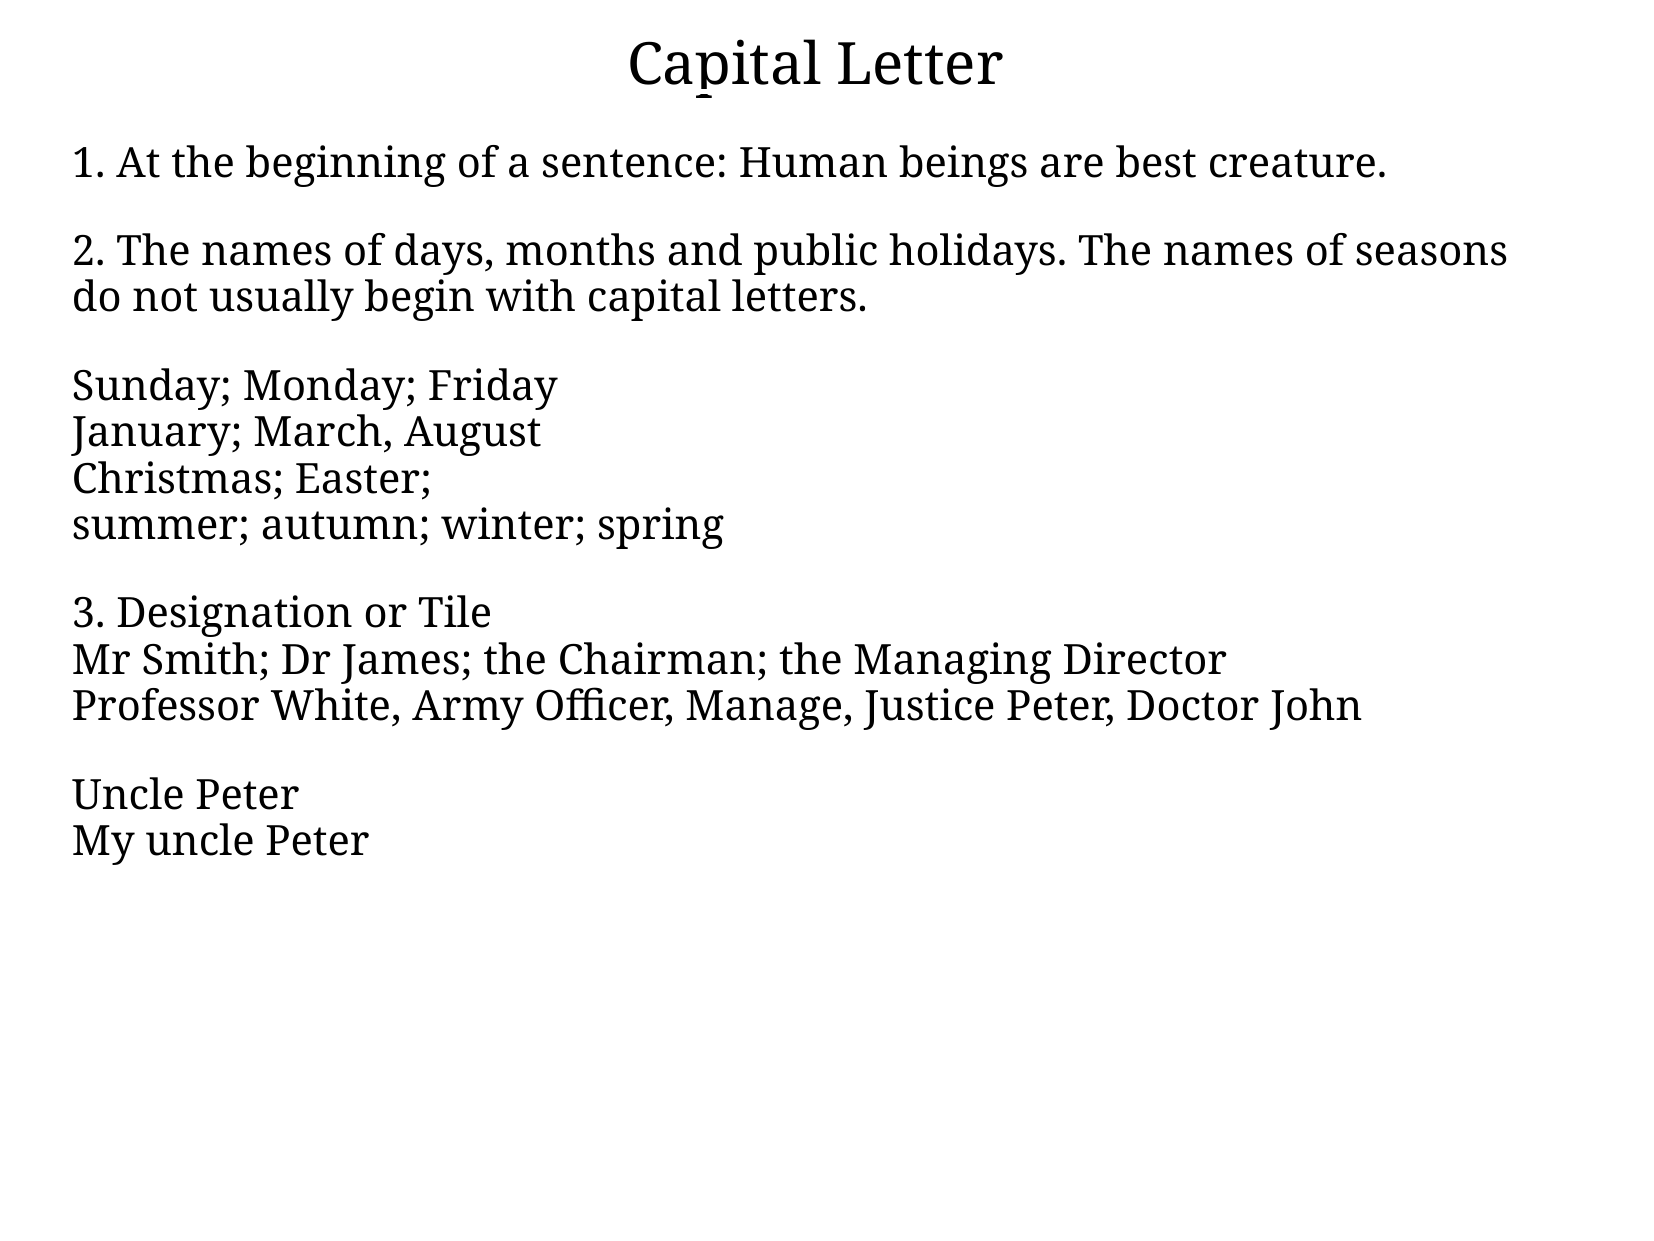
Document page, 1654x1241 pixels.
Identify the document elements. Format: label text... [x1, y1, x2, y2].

text_box Capital Letter 1. At the beginning of a sentence: Human beings are best creature. 2. The names of days, months and public holidays. The names of seasons do not usually begin with capital letters. Sunday; Monday; Friday January; March, August Christmas; Easter; summer; autumn; winter; spring 3. Designation or Tile Mr Smith; Dr James; the Chairman; the Managing Director Professor White, Army Officer, Manage, Justice Peter, Doctor John Uncle Peter My uncle Peter [71, 31, 1560, 1140]
text_box [74, 194, 1563, 1215]
